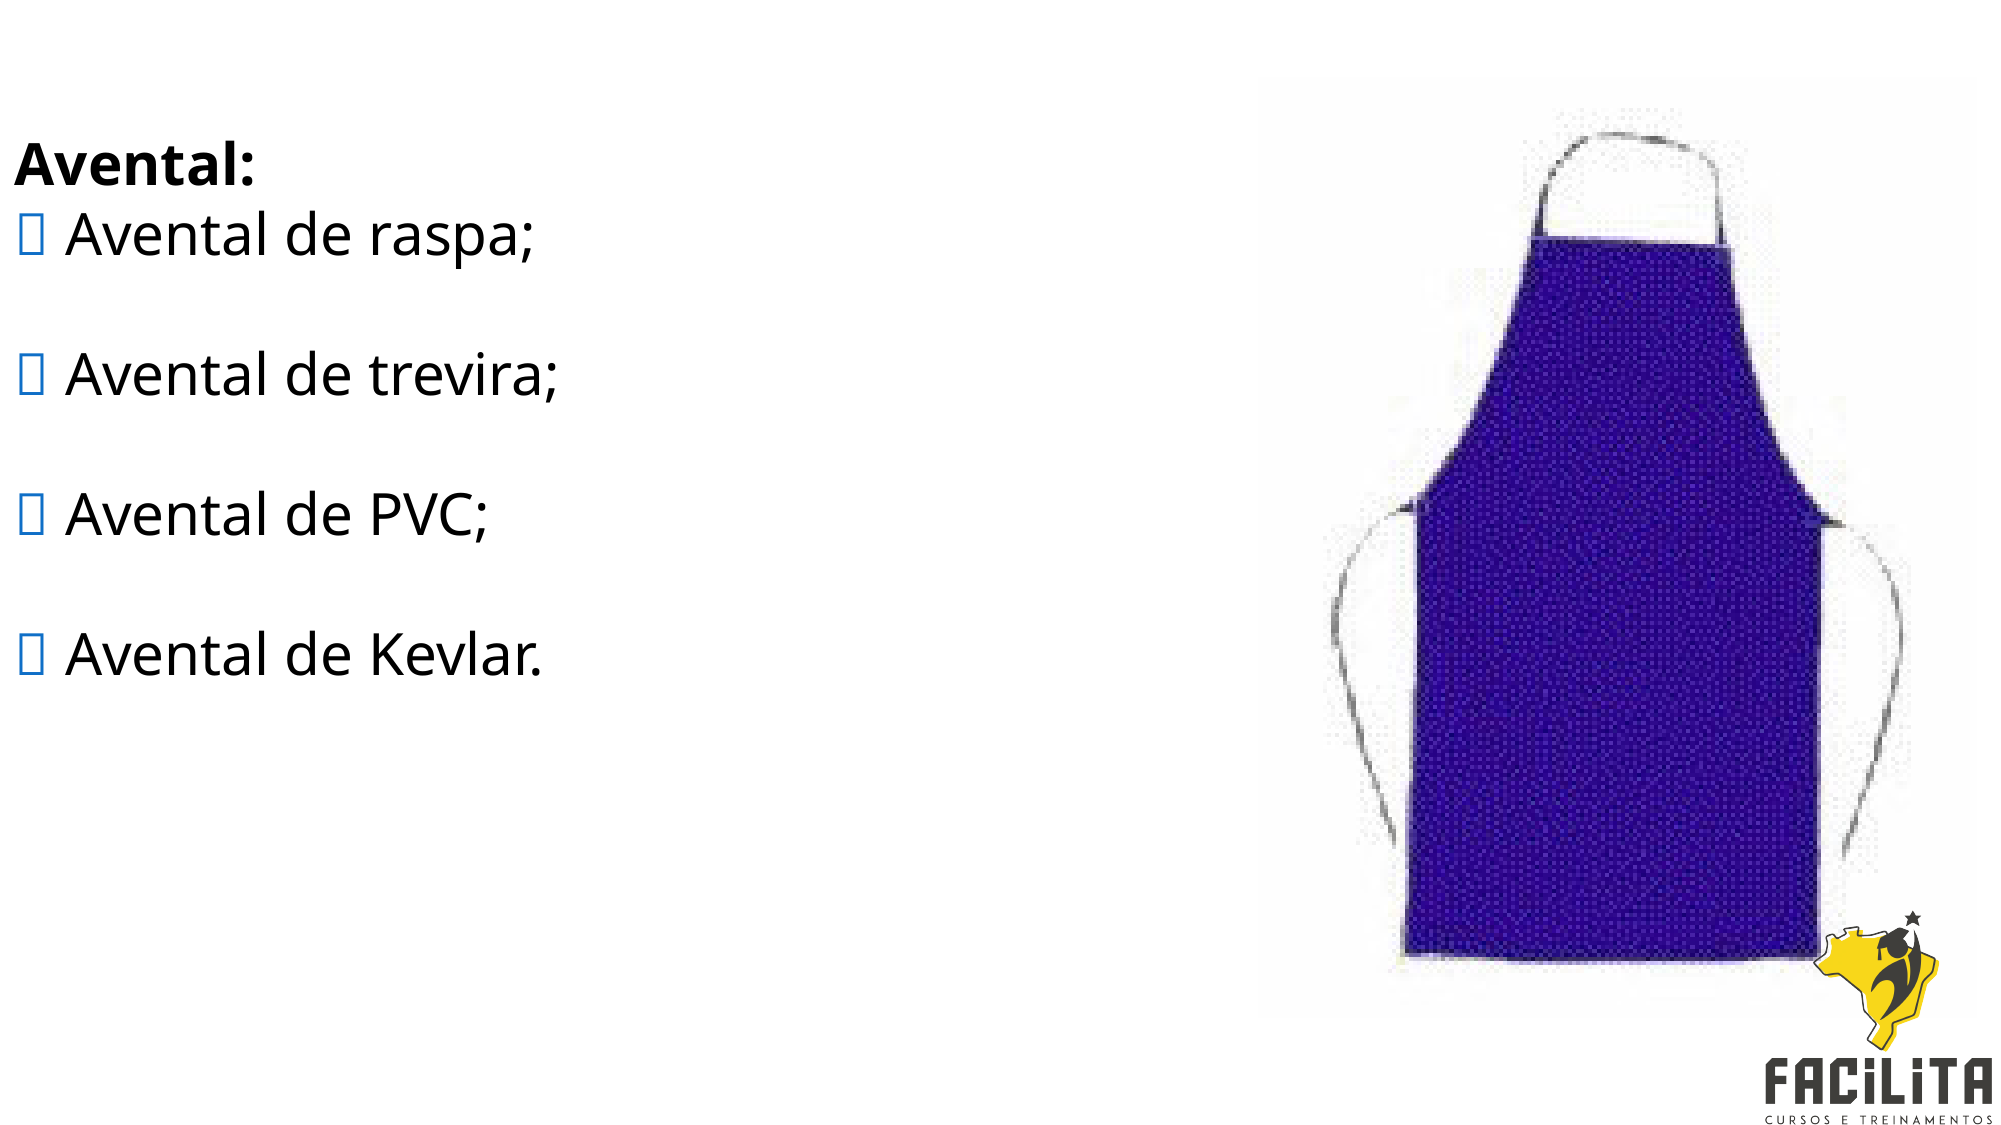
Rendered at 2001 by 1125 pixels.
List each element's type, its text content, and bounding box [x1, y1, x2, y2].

picture [1258, 76, 1992, 1125]
text_box Avental:  Avental de raspa;  Avental de trevira;  Avental de PVC;  Avental de Kevlar. [0, 119, 592, 695]
